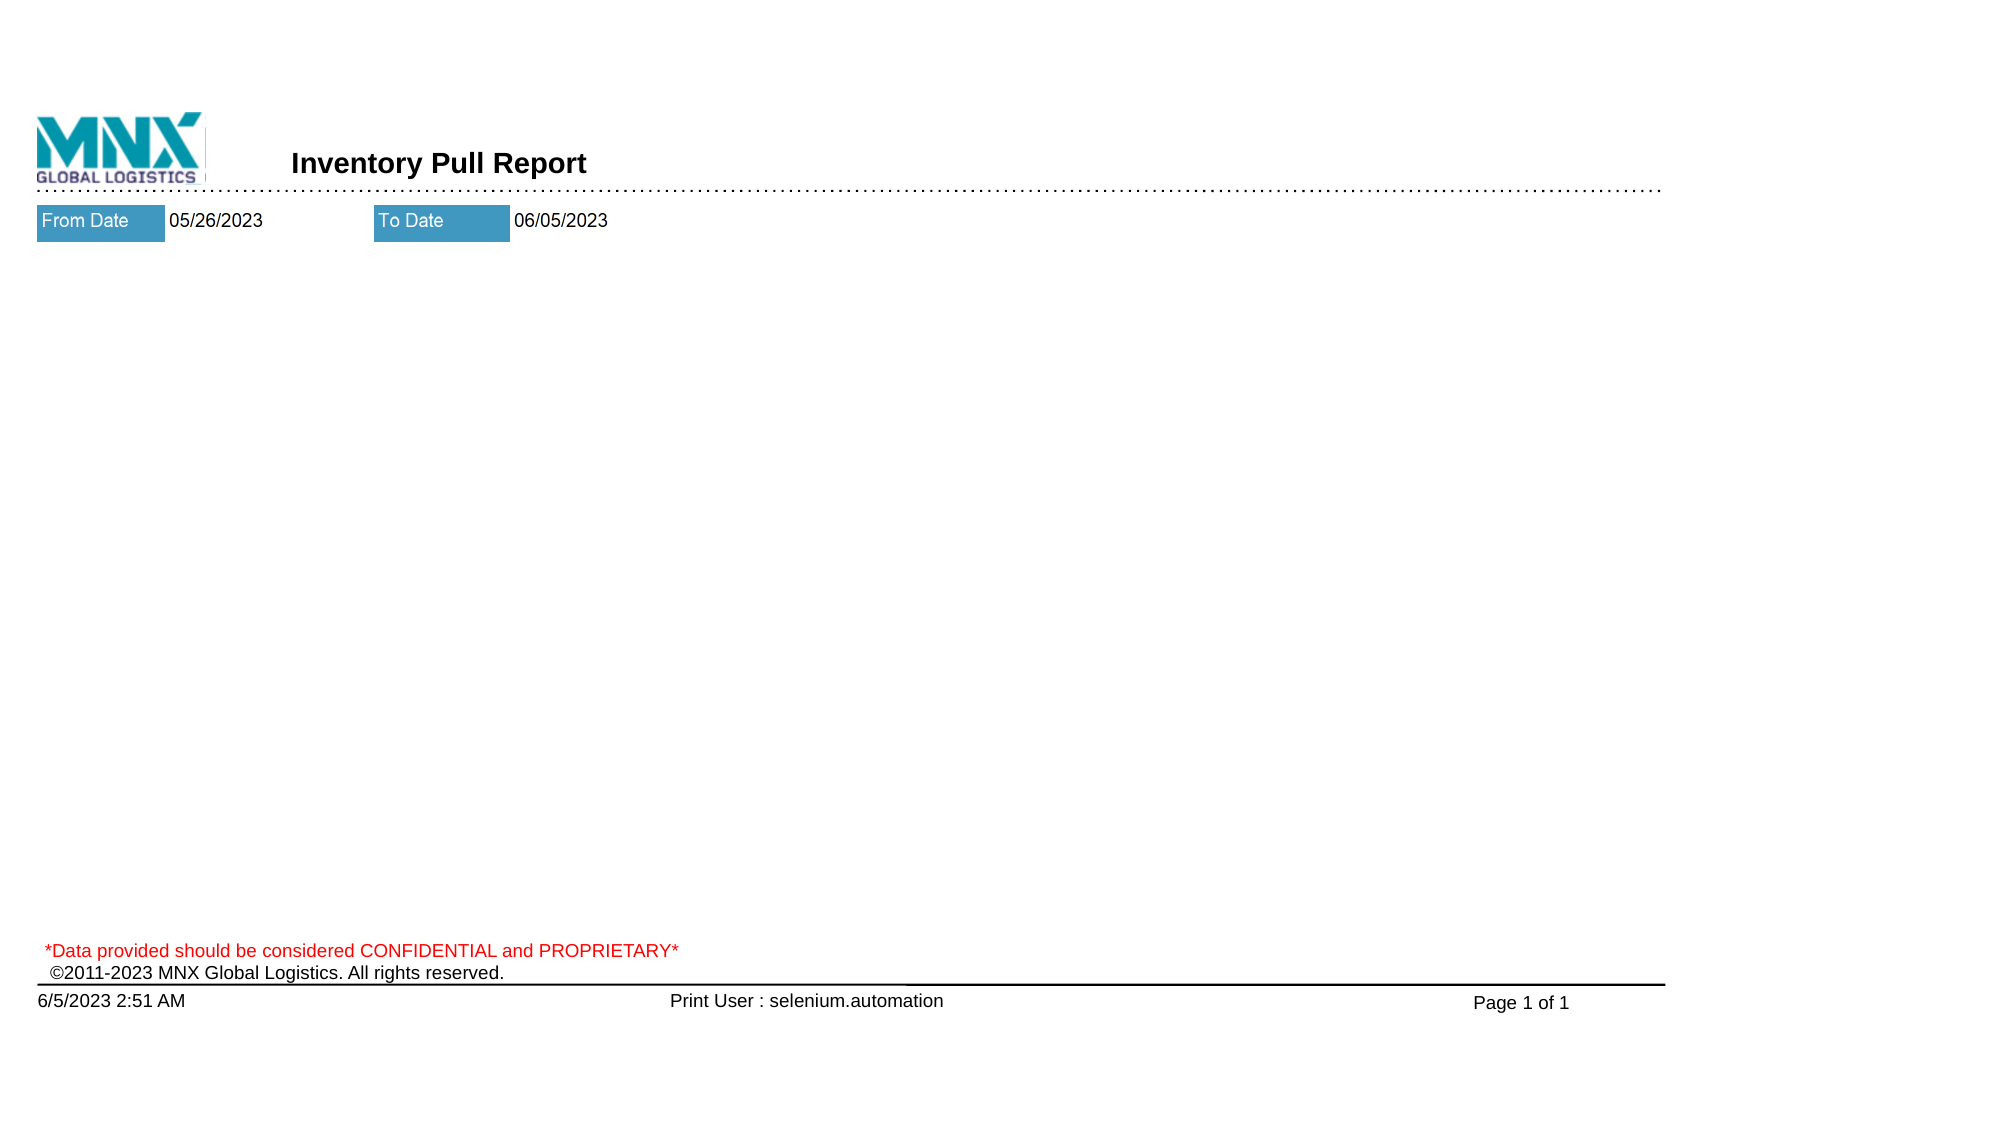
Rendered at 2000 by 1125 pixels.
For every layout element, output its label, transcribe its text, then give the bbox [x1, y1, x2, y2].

picture [37, 205, 679, 242]
picture [37, 112, 248, 185]
text_box Page 1 of 1 [1359, 990, 1570, 1013]
text_box 6/5/2023 2:51 AM [37, 988, 291, 1013]
text_box ©2011-2023 MNX Global Logistics. All rights reserved. [44, 960, 1221, 982]
text_box Inventory Pull Report [287, 139, 979, 182]
text_box *Data provided should be considered CONFIDENTIAL and PROPRIETARY* [44, 938, 1221, 960]
text_box Print User : selenium.automation [626, 988, 988, 1013]
